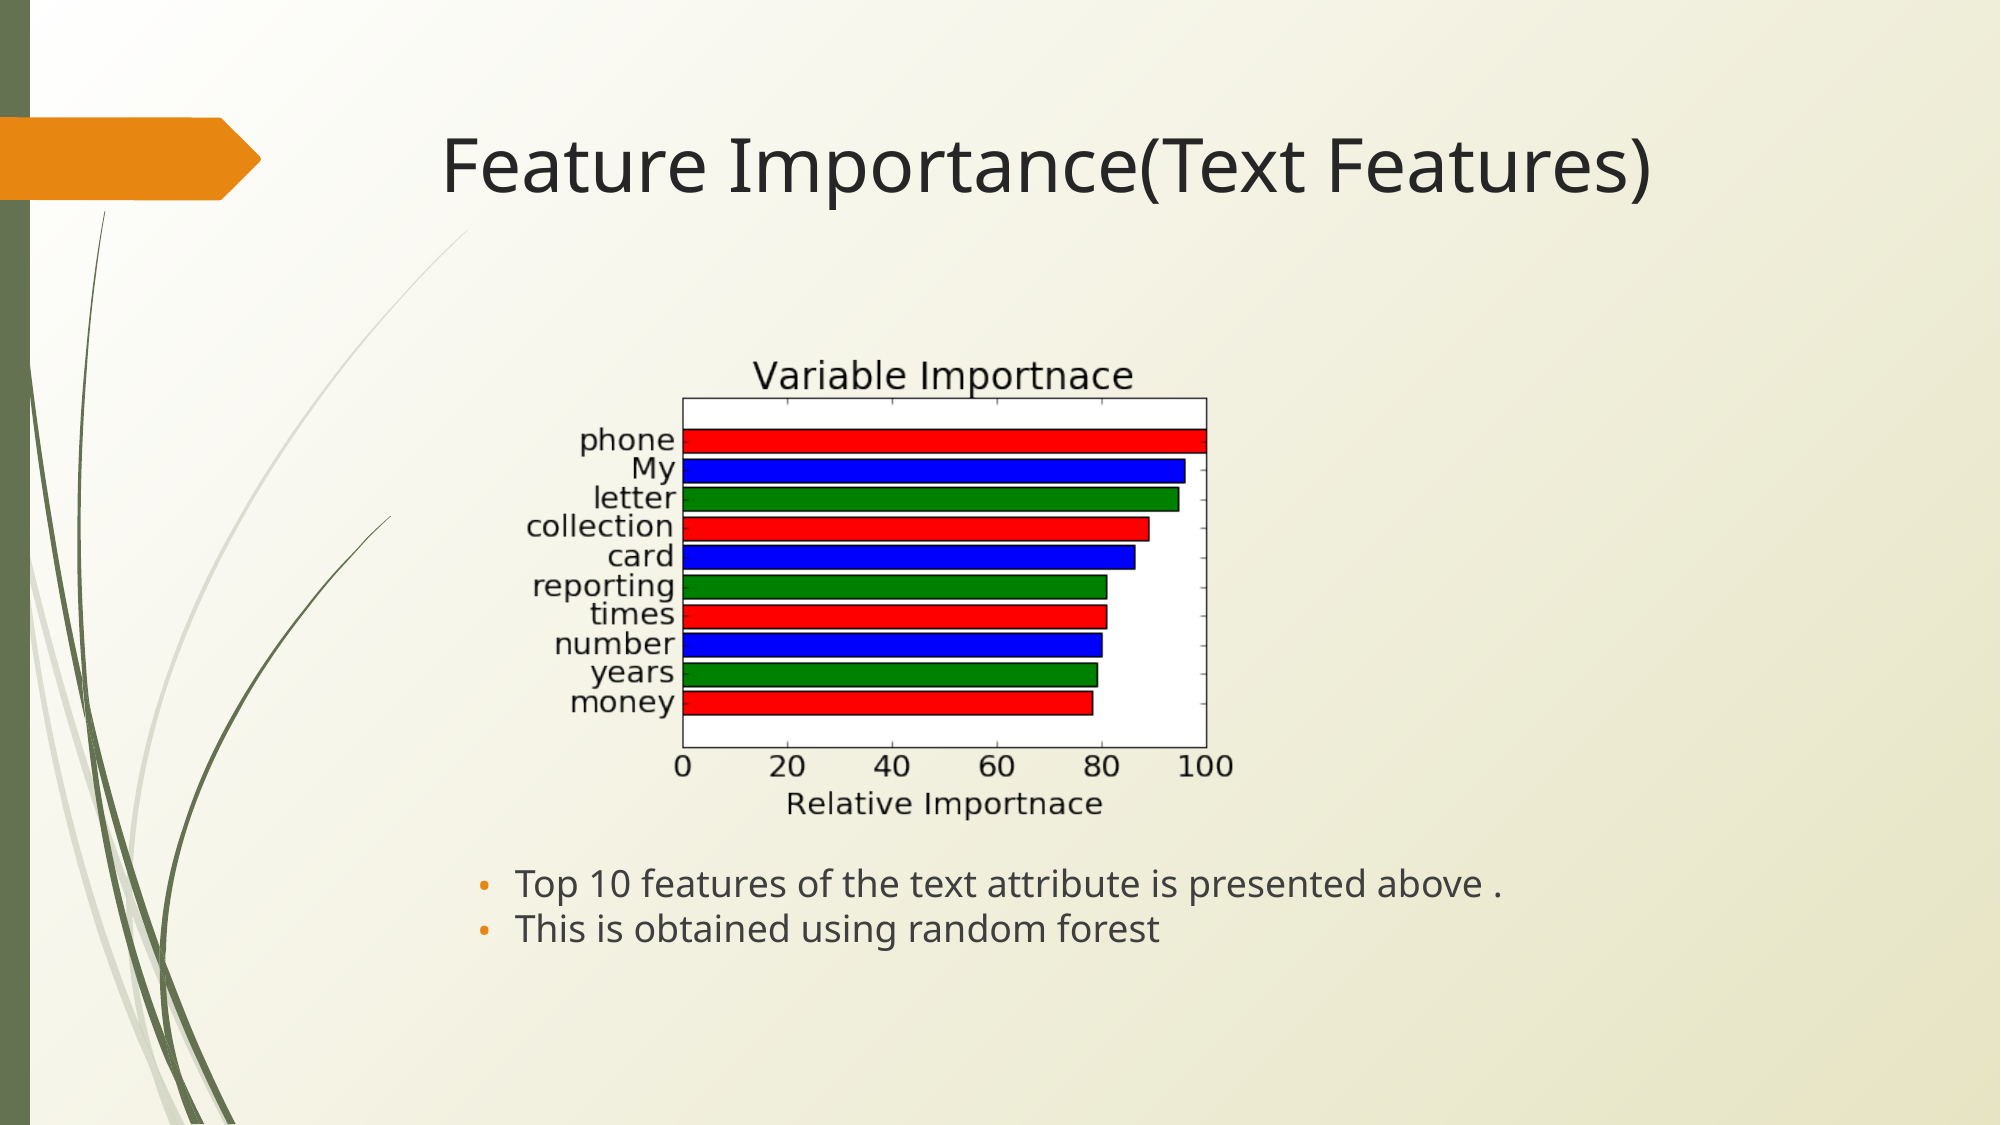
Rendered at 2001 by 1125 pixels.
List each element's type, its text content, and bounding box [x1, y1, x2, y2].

list Top 10 features of the text attribute is presented above . This is obtained using random forest [424, 350, 1888, 970]
picture [515, 349, 1247, 832]
title Feature Importance(Text Features) [425, 102, 1888, 313]
